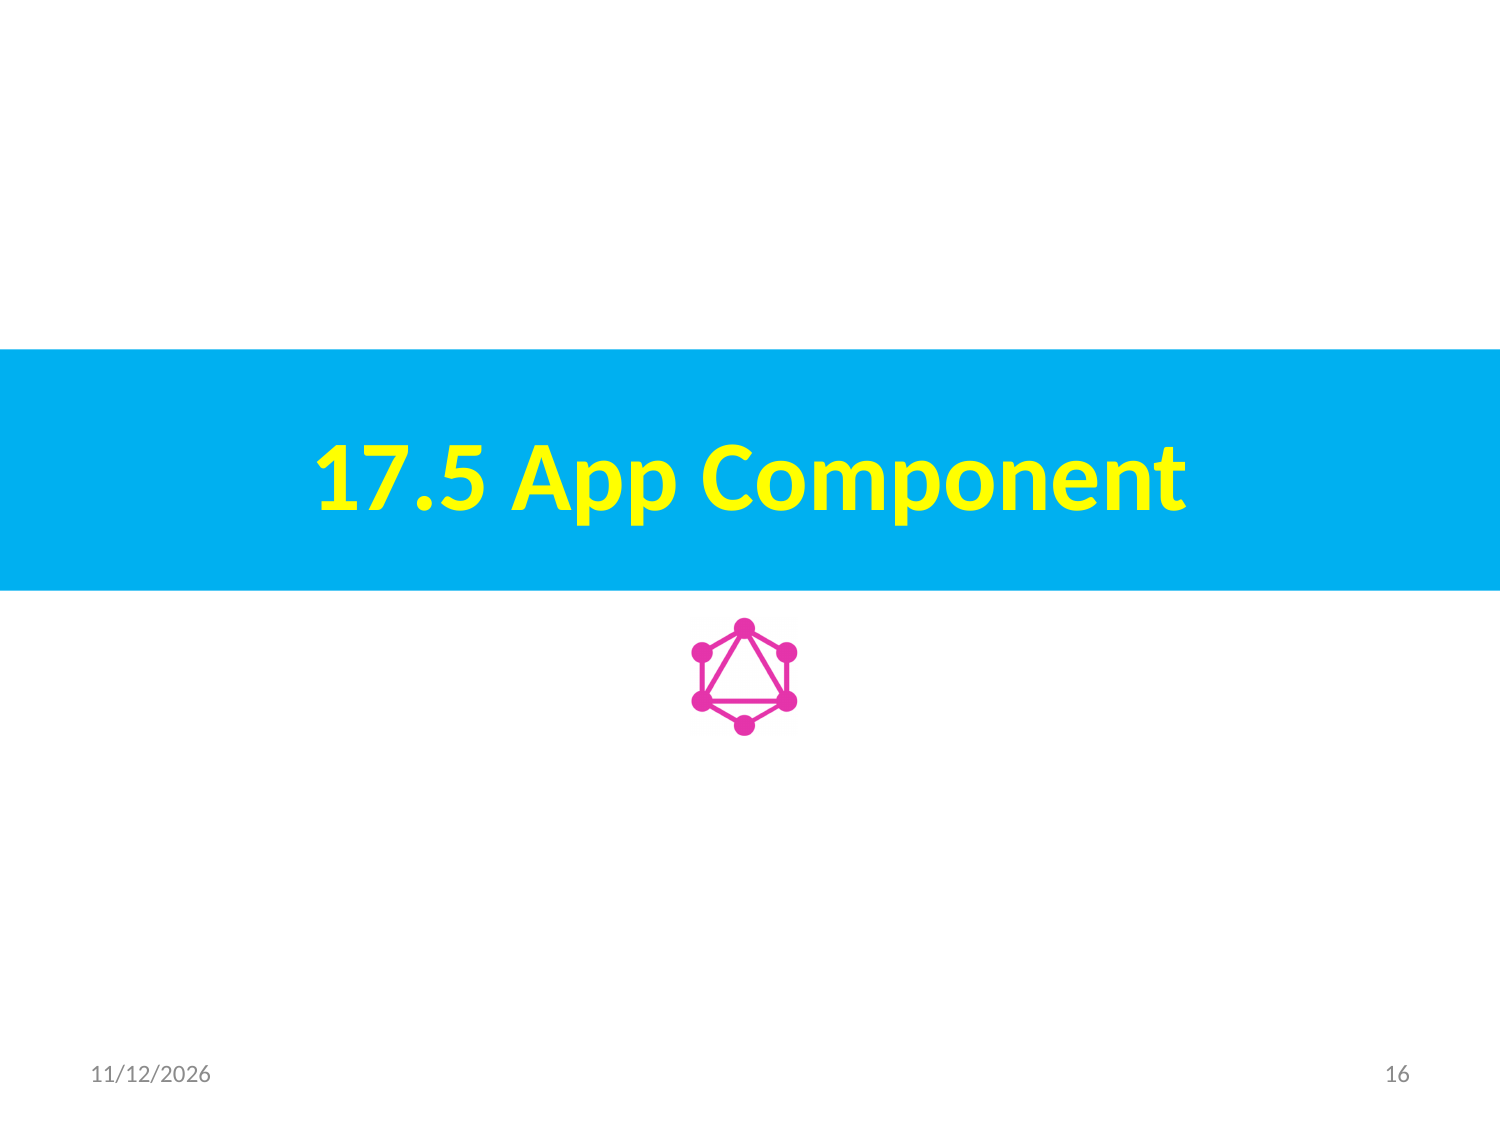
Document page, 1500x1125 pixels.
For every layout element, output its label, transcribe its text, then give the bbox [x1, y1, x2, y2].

title 17.5 App Component [0, 349, 1500, 591]
slide_number 16 [1074, 1042, 1425, 1103]
picture [690, 617, 798, 736]
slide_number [75, 1042, 425, 1103]
